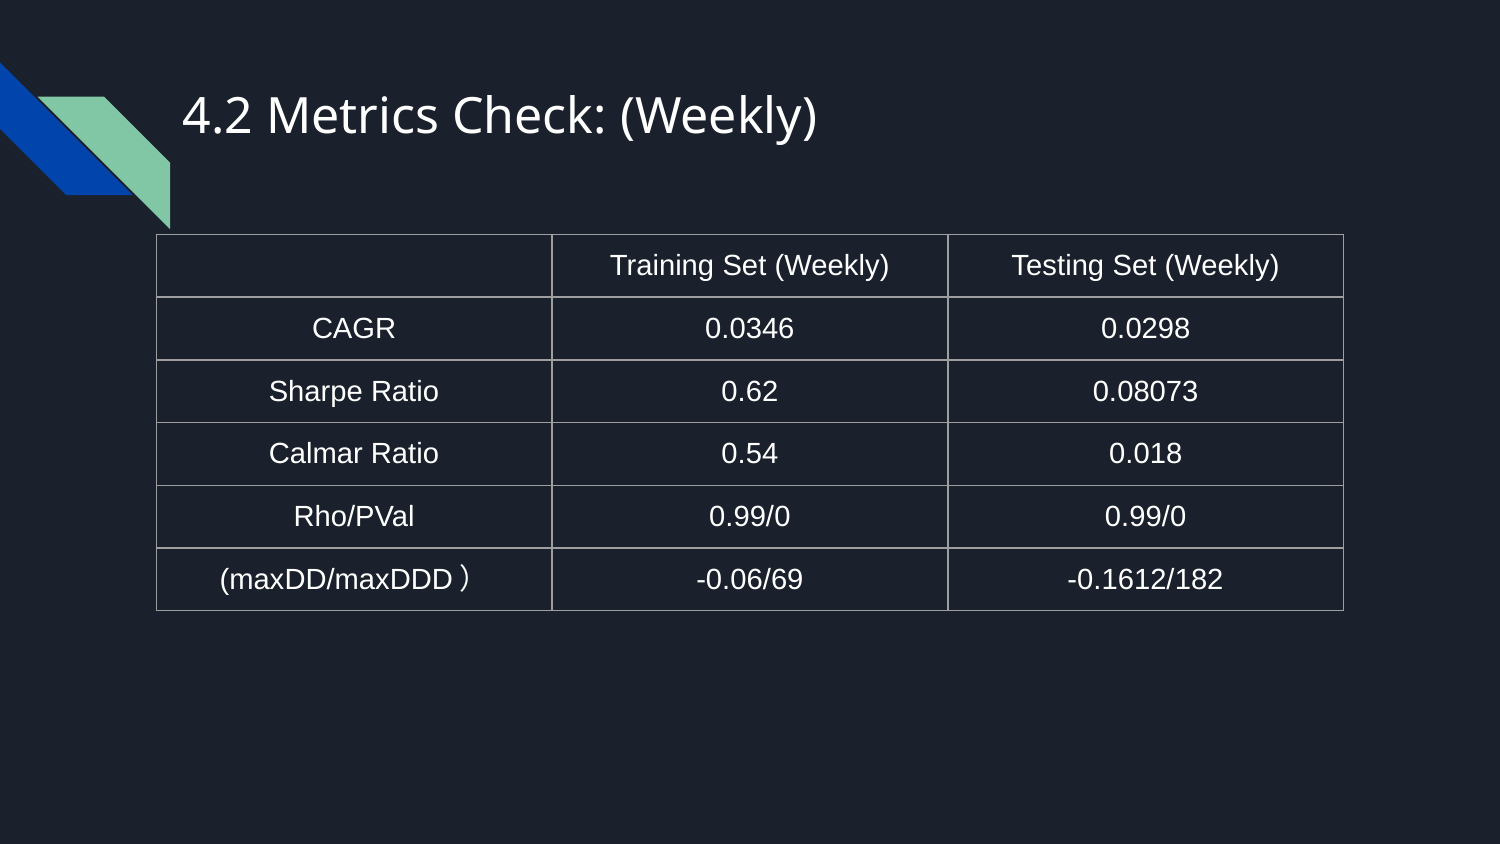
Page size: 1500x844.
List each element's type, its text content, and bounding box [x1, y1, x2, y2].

table_cell Rho/PVal [157, 486, 551, 547]
table_cell -0.06/69 [553, 549, 947, 610]
title 4.2 Metrics Check: (Weekly) [167, 64, 1464, 215]
table_cell Sharpe Ratio [157, 361, 551, 422]
table_cell Calmar Ratio [157, 423, 551, 485]
table_header Testing Set (Weekly) [949, 235, 1343, 296]
table_cell 0.99/0 [553, 486, 947, 547]
table_cell 0.0346 [553, 298, 947, 359]
table_cell 0.54 [553, 423, 947, 485]
table_header [157, 235, 551, 296]
table_header Training Set (Weekly) [553, 235, 947, 296]
table_cell 0.0298 [949, 298, 1343, 359]
table_cell 0.018 [949, 423, 1343, 485]
table_cell CAGR [157, 298, 551, 359]
table_cell 0.62 [553, 361, 947, 422]
table_cell (maxDD/maxDDD） [157, 549, 551, 610]
table_cell 0.99/0 [949, 486, 1343, 547]
list [195, 214, 1361, 713]
table_cell -0.1612/182 [949, 549, 1343, 610]
table_cell 0.08073 [949, 361, 1343, 422]
